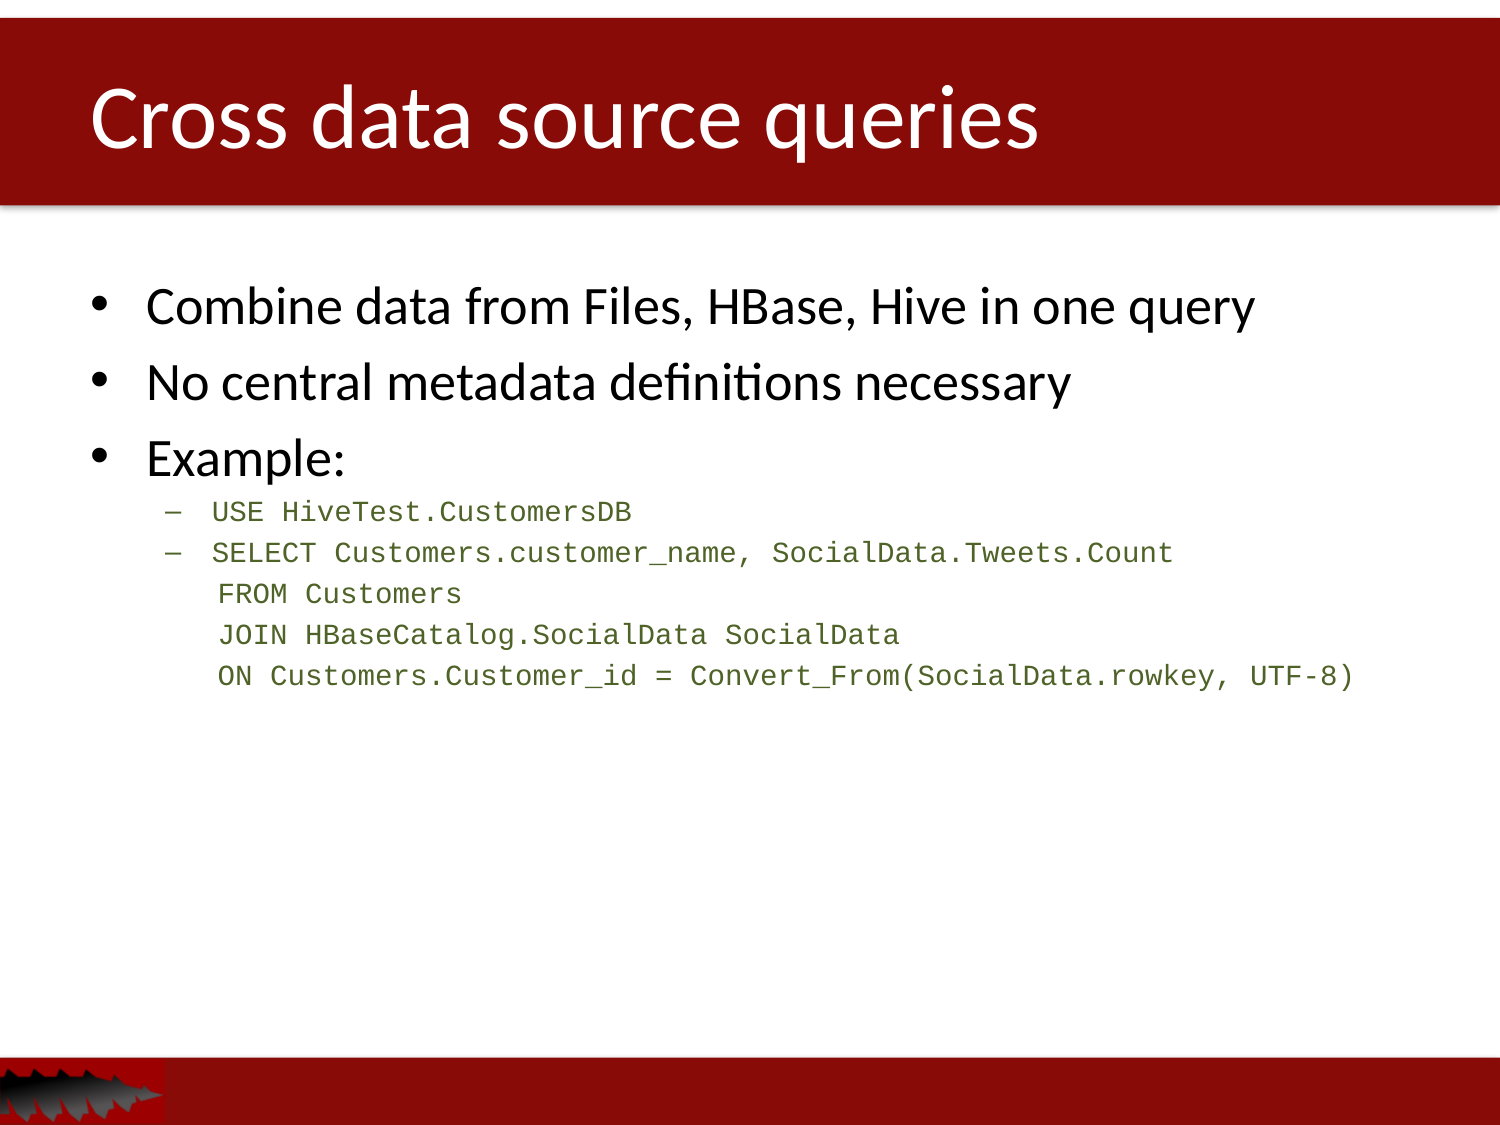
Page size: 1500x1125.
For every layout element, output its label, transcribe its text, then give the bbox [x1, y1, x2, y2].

title Cross data source queries [75, 17, 1425, 206]
list Combine data from Files, HBase, Hive in one query No central metadata definitions necessary Example: USE HiveTest.CustomersDB SELECT Customers.customer_name, SocialData.Tweets.Count FROM Customers JOIN HBaseCatalog.SocialData SocialData ON Customers.Customer_id = Convert_From(SocialData.rowkey, UTF-8) [75, 262, 1425, 1005]
